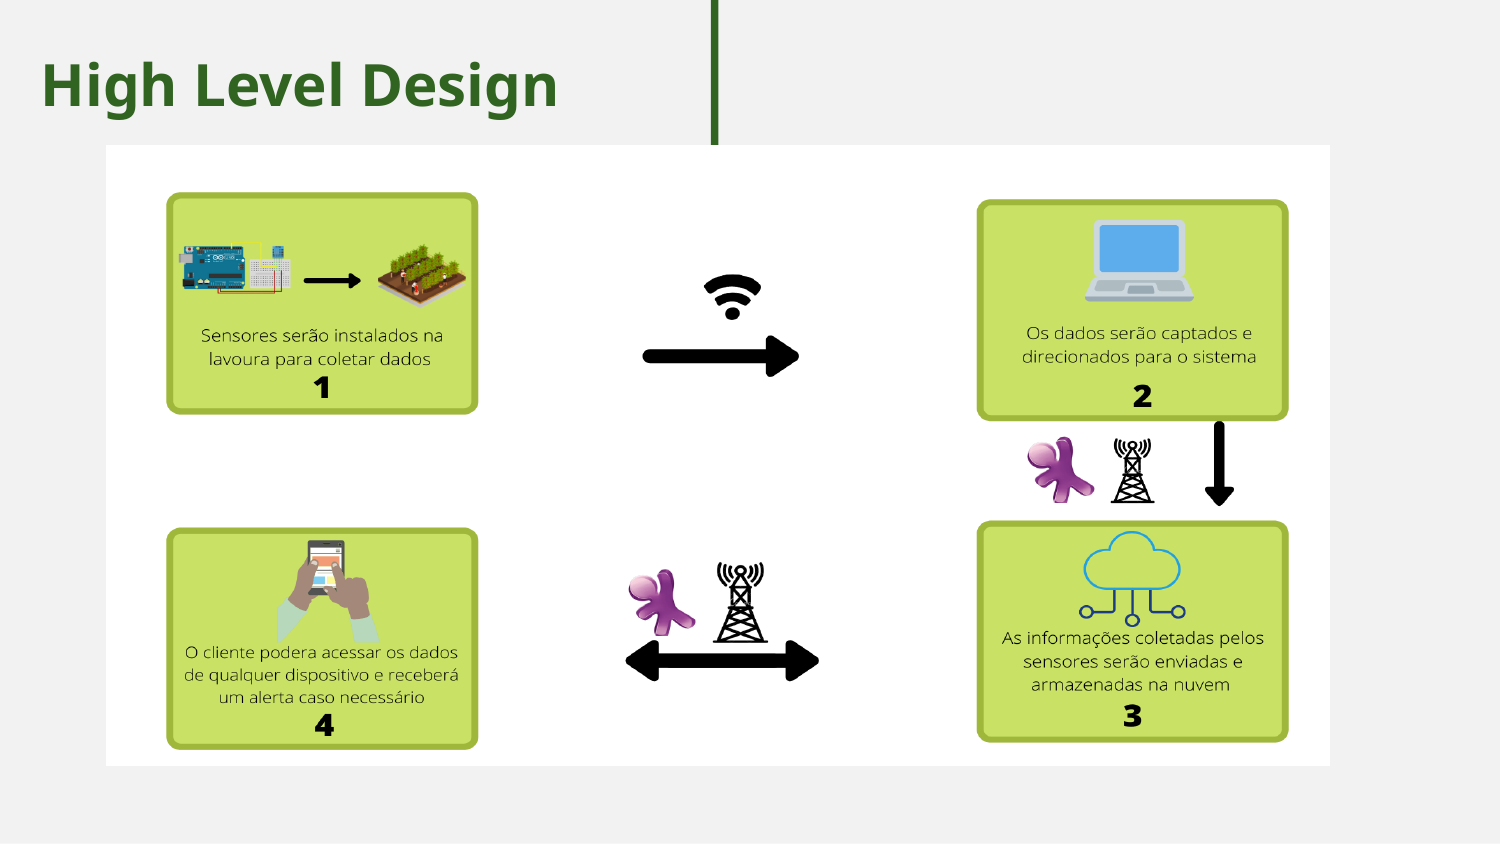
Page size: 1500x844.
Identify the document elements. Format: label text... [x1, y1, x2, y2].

text_box [0, 0, 1500, 844]
picture [106, 145, 1331, 766]
text_box [709, 0, 720, 143]
text_box High Level Design [25, 33, 709, 128]
